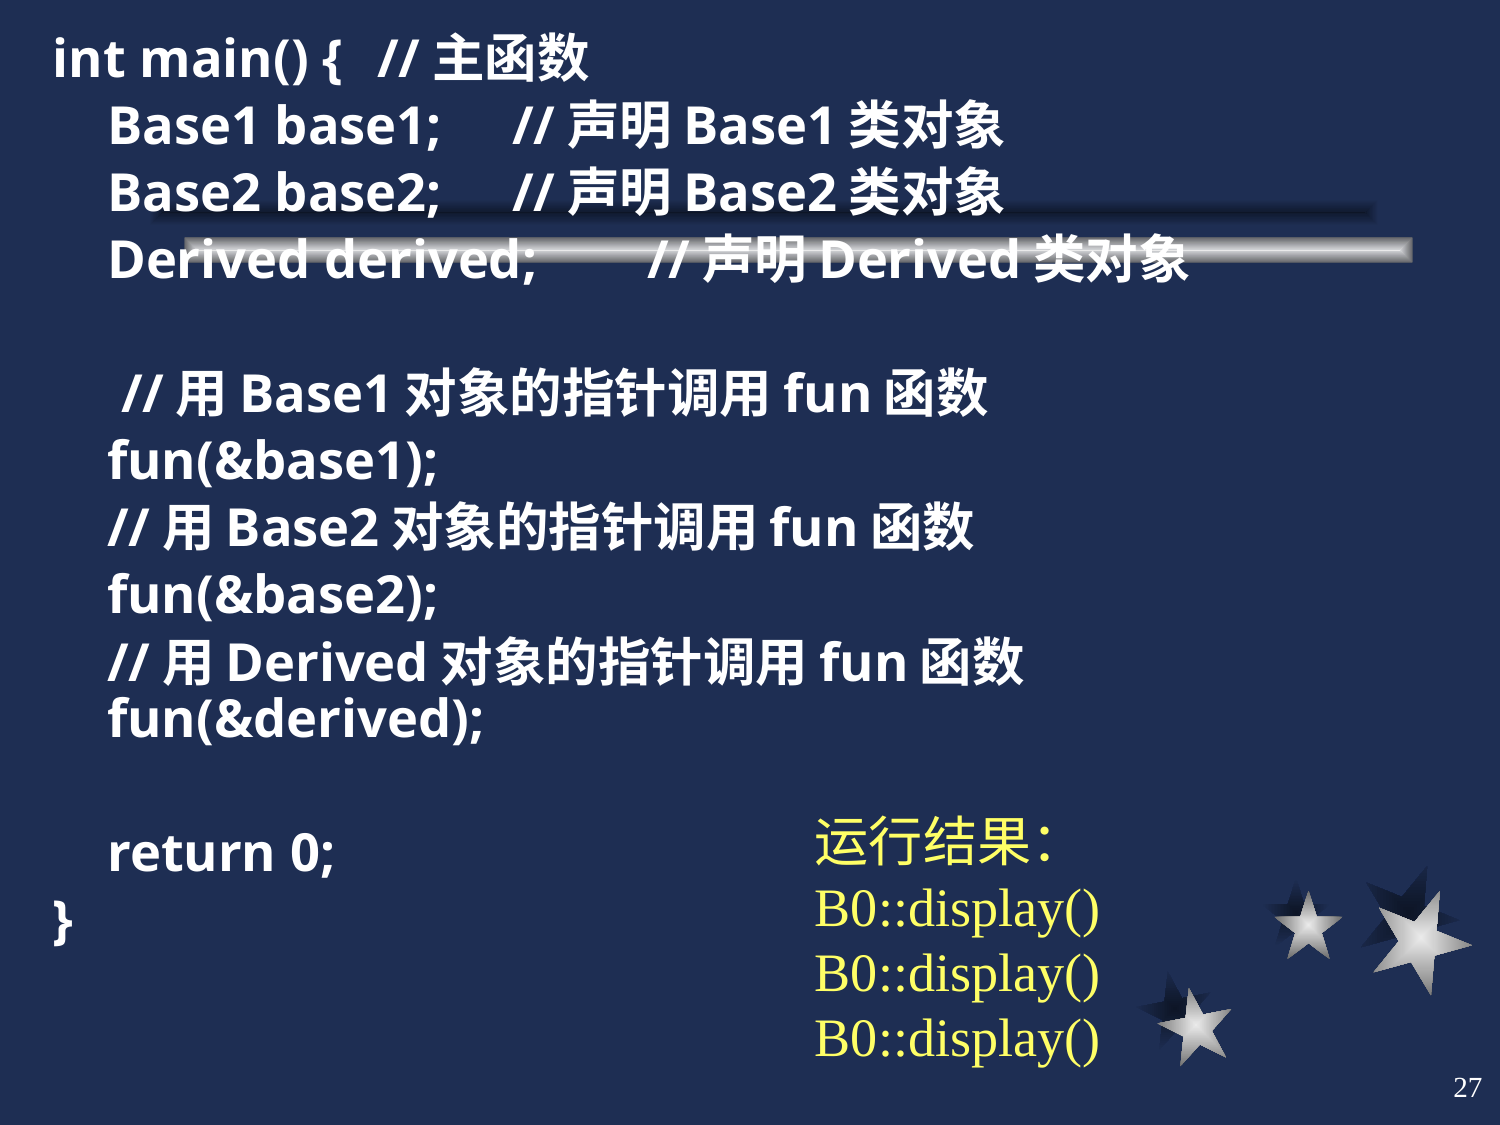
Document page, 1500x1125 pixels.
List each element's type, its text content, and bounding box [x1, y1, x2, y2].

list int main() { //主函数 Base1 base1; //声明Base1类对象 Base2 base2; //声明Base2类对象 Derived derived; //声明Derived类对象 //用Base1对象的指针调用fun函数 fun(&base1); //用Base2对象的指针调用fun函数 fun(&base2); //用Derived对象的指针调用fun函数fun(&derived); return 0; } [37, 24, 1338, 963]
text_box 运行结果： B0::display() B0::display() B0::display() [799, 799, 1263, 1075]
text_box [1397, 1060, 1498, 1111]
